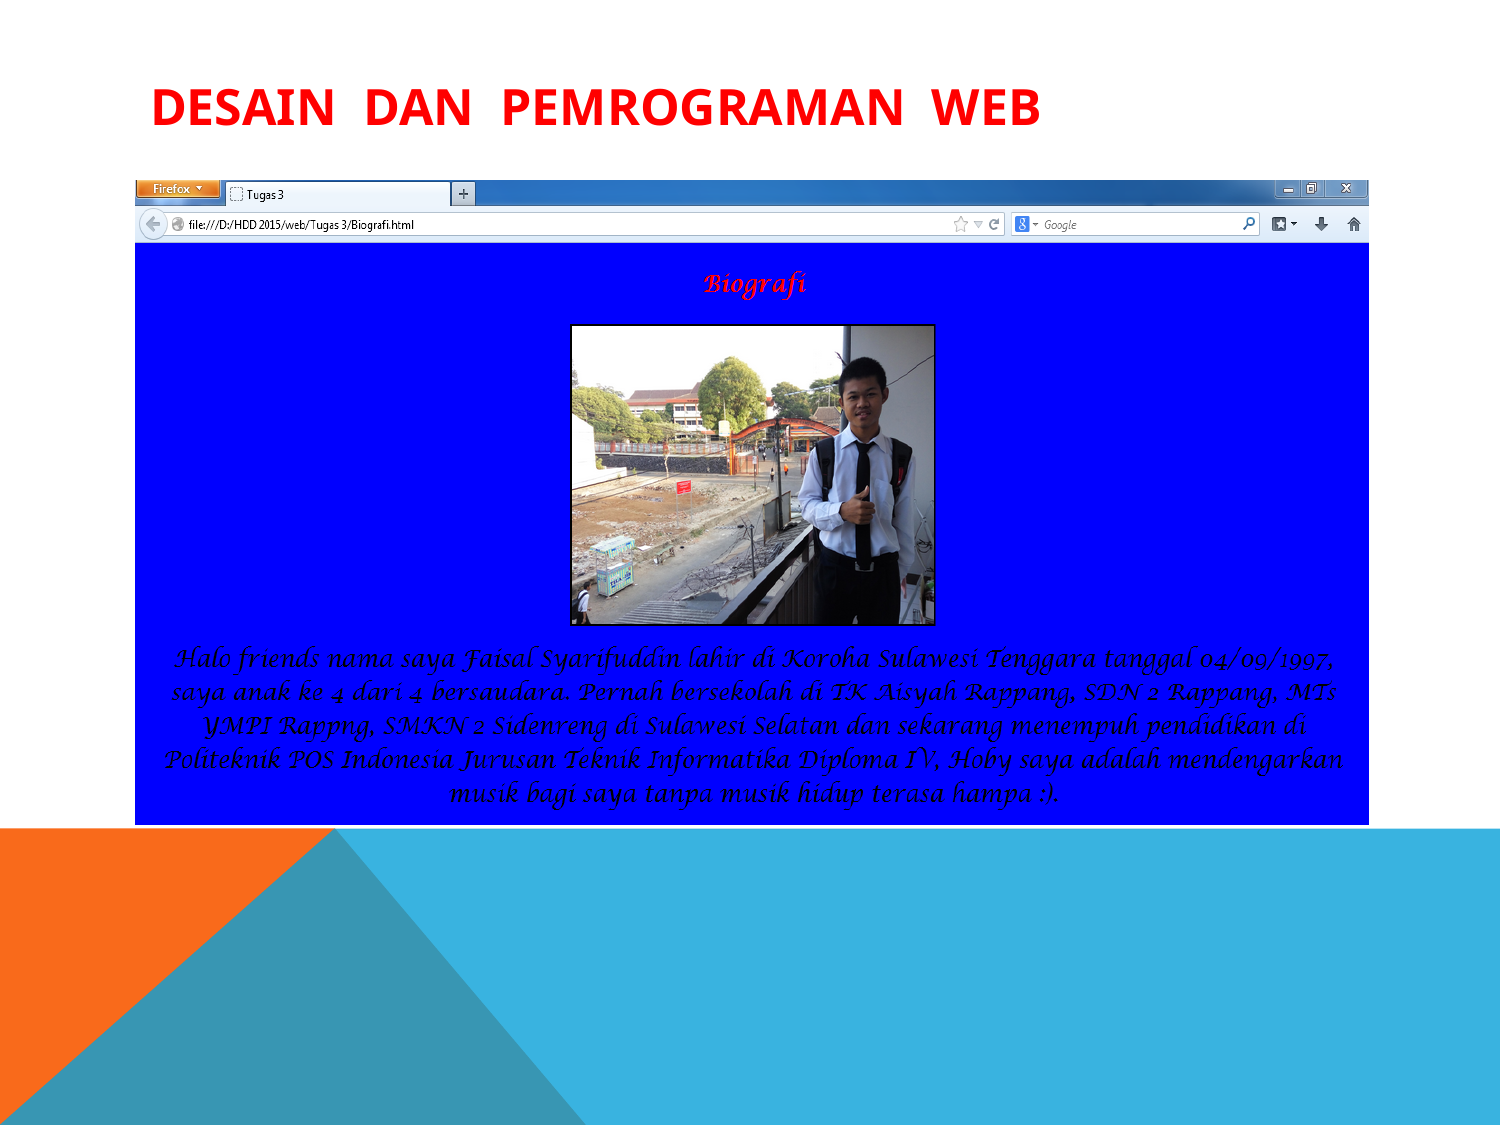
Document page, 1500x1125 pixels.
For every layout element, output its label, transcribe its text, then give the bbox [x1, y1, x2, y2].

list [134, 180, 1369, 826]
title Desain Dan Pemrograman WEB [135, 60, 1369, 150]
